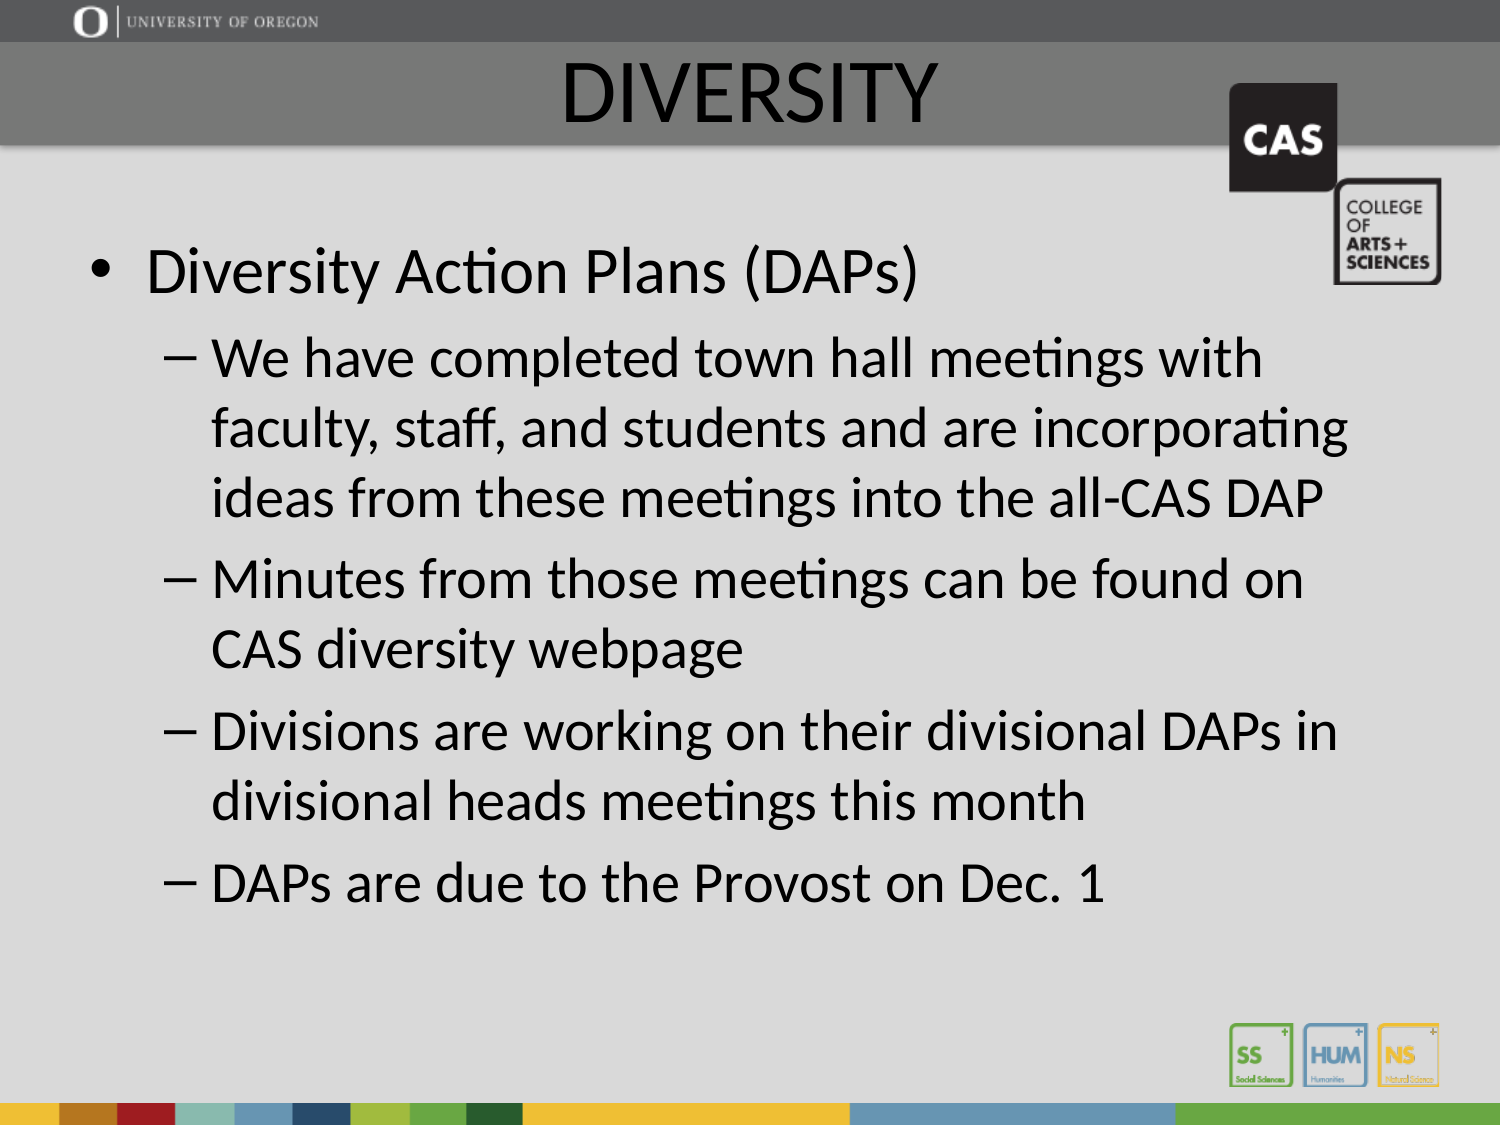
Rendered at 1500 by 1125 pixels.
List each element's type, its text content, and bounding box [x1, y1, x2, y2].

list Diversity Action Plans (DAPs) We have completed town hall meetings with faculty, staff, and students and are incorporating ideas from these meetings into the all-CAS DAP Minutes from those meetings can be found on CAS diversity webpage Divisions are working on their divisional DAPs in divisional heads meetings this month DAPs are due to the Provost on Dec. 1 [75, 219, 1425, 990]
title DIVERSITY [75, 45, 1425, 219]
